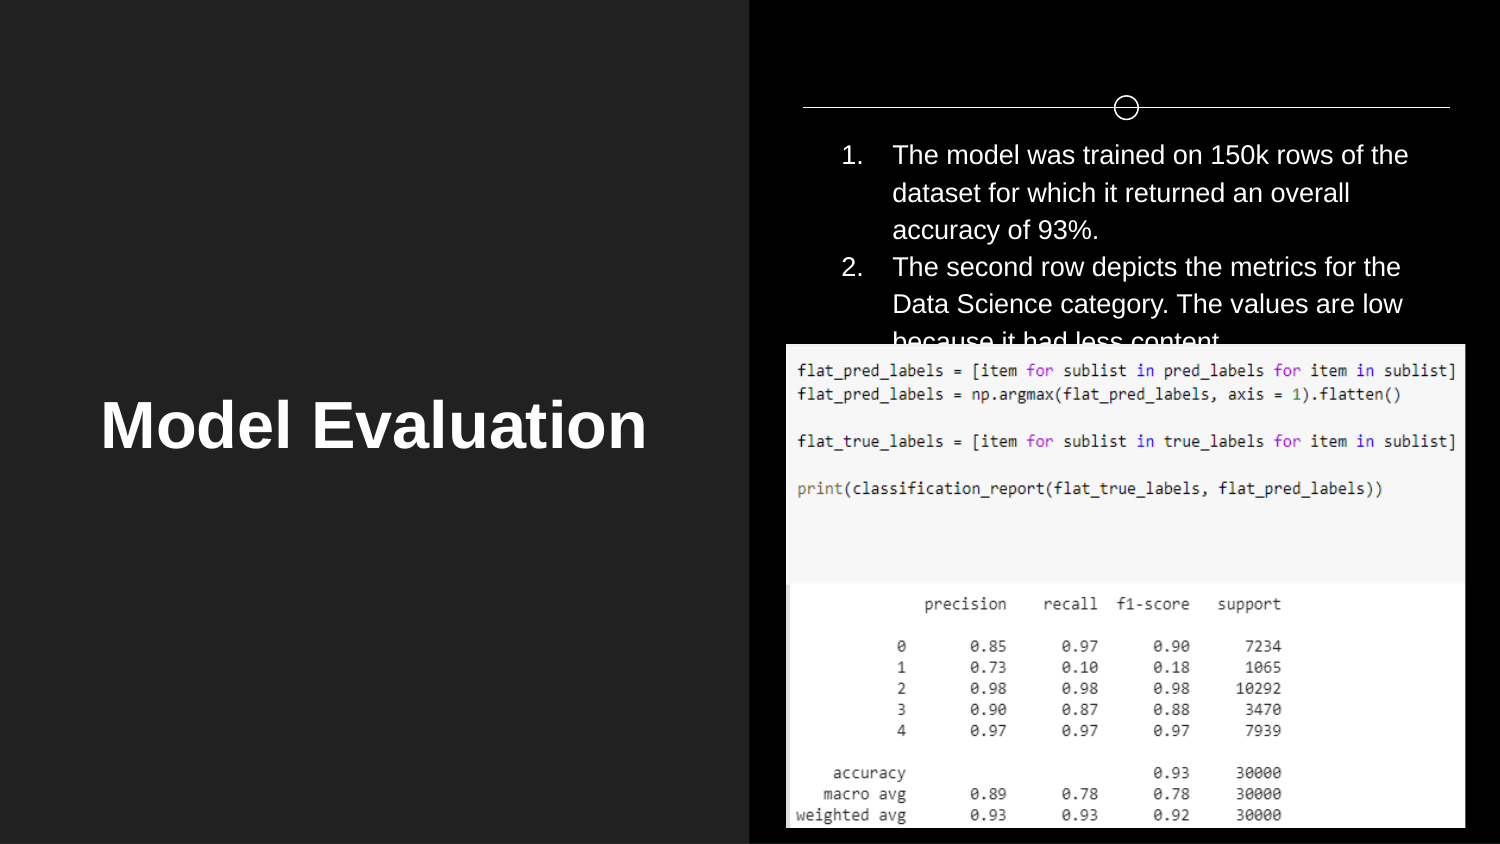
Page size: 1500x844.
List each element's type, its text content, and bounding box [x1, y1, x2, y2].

title Model Evaluation [51, 175, 699, 669]
list The model was trained on 150k rows of the dataset for which it returned an overall accuracy of 93%. The second row depicts the metrics for the Data Science category. The values are low because it had less content. [802, 175, 1450, 315]
picture [785, 344, 1466, 828]
